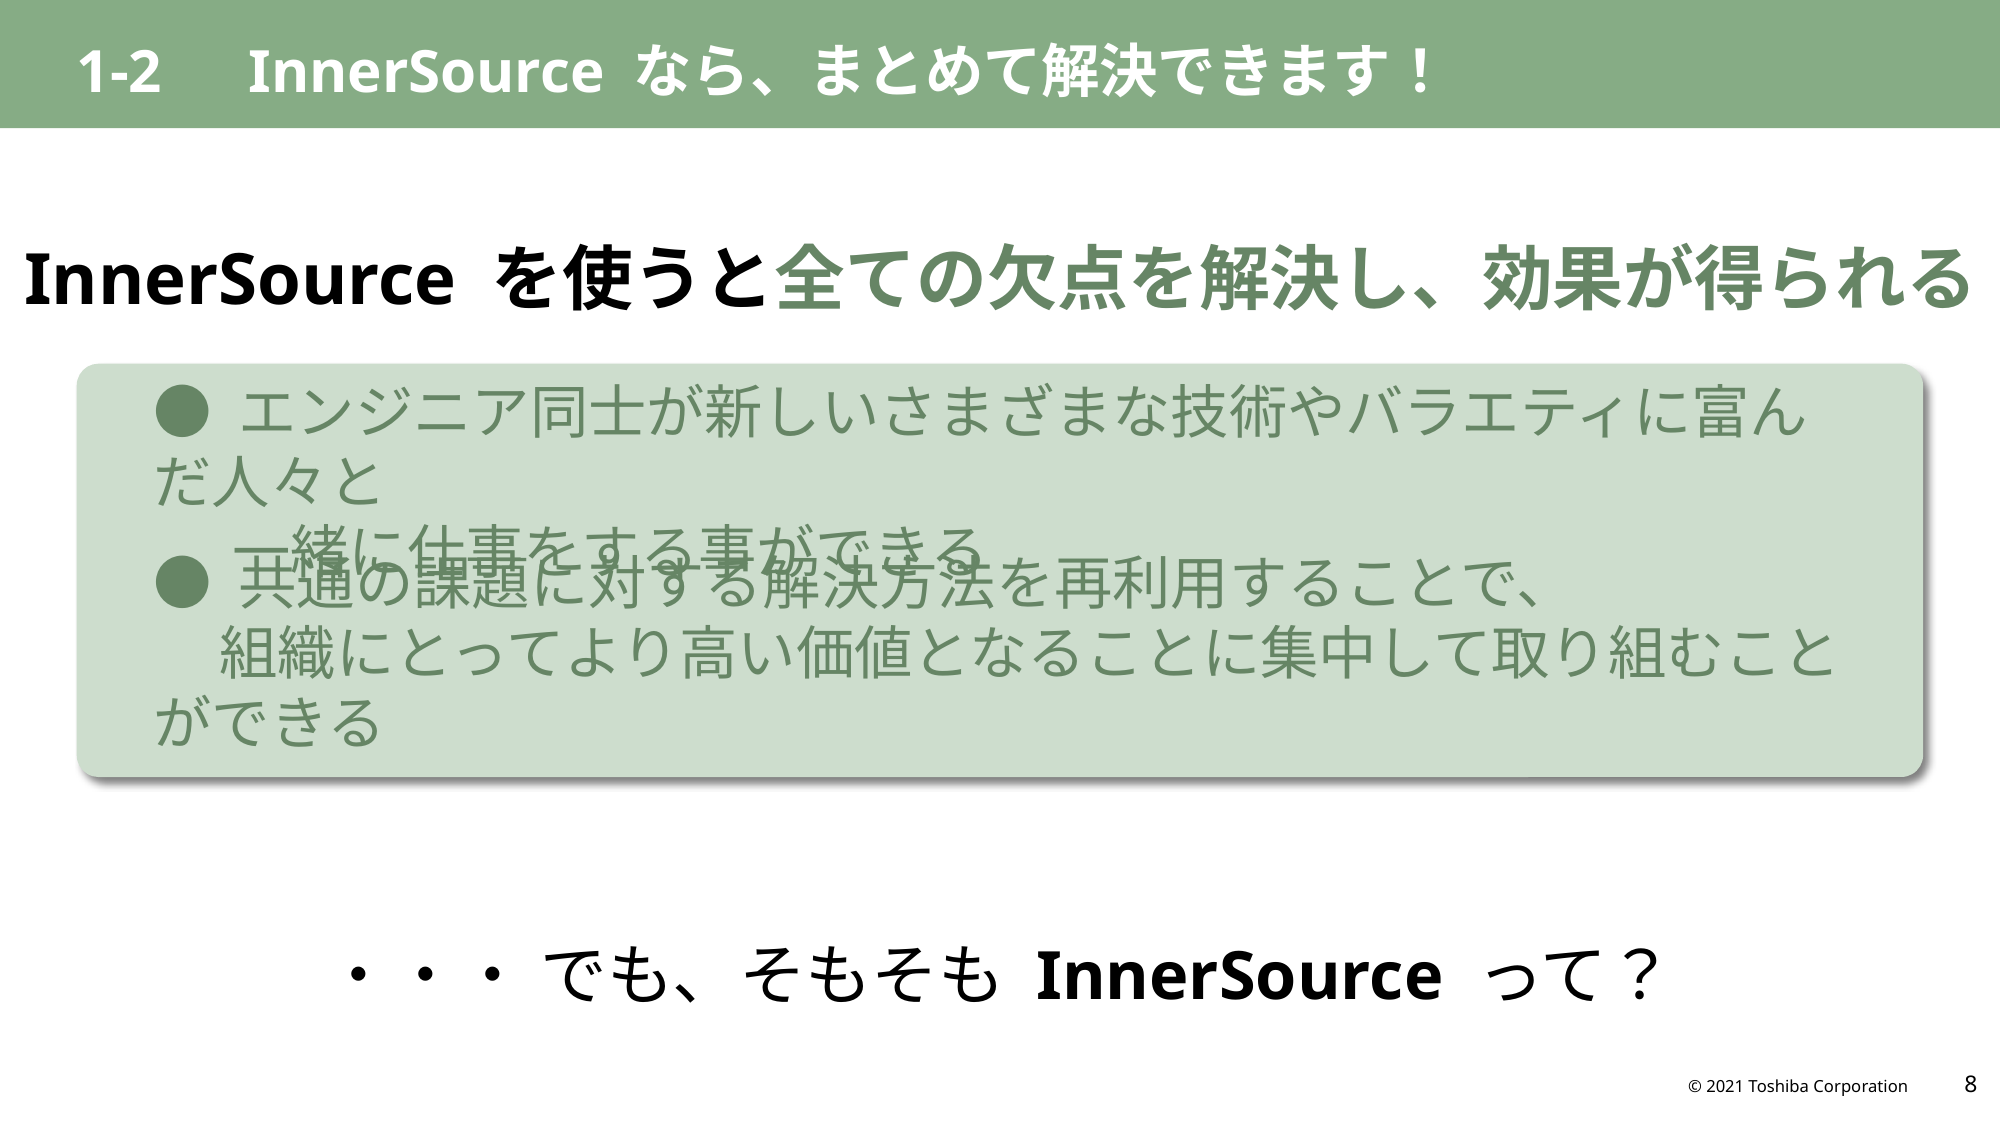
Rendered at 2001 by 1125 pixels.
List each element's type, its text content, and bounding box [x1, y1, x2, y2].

text_box ・・・ でも、そもそも InnerSource って？ [282, 937, 1718, 1009]
text_box ● エンジニア同士が新しいさまざまな技術やバラエティに富んだ人々と 一緒に仕事をする事ができる [76, 412, 1924, 549]
text_box ● 共通の課題に対する解決方法を再利用することで、 組織にとってより高い価値となることに集中して取り組むことができる [76, 586, 1924, 717]
text_box InnerSource を使うと全ての欠点を解決し、効果が得られる [0, 231, 2000, 321]
title 1-2 InnerSource なら、まとめて解決できます！ [0, 0, 1878, 123]
text_box [75, 362, 1925, 779]
